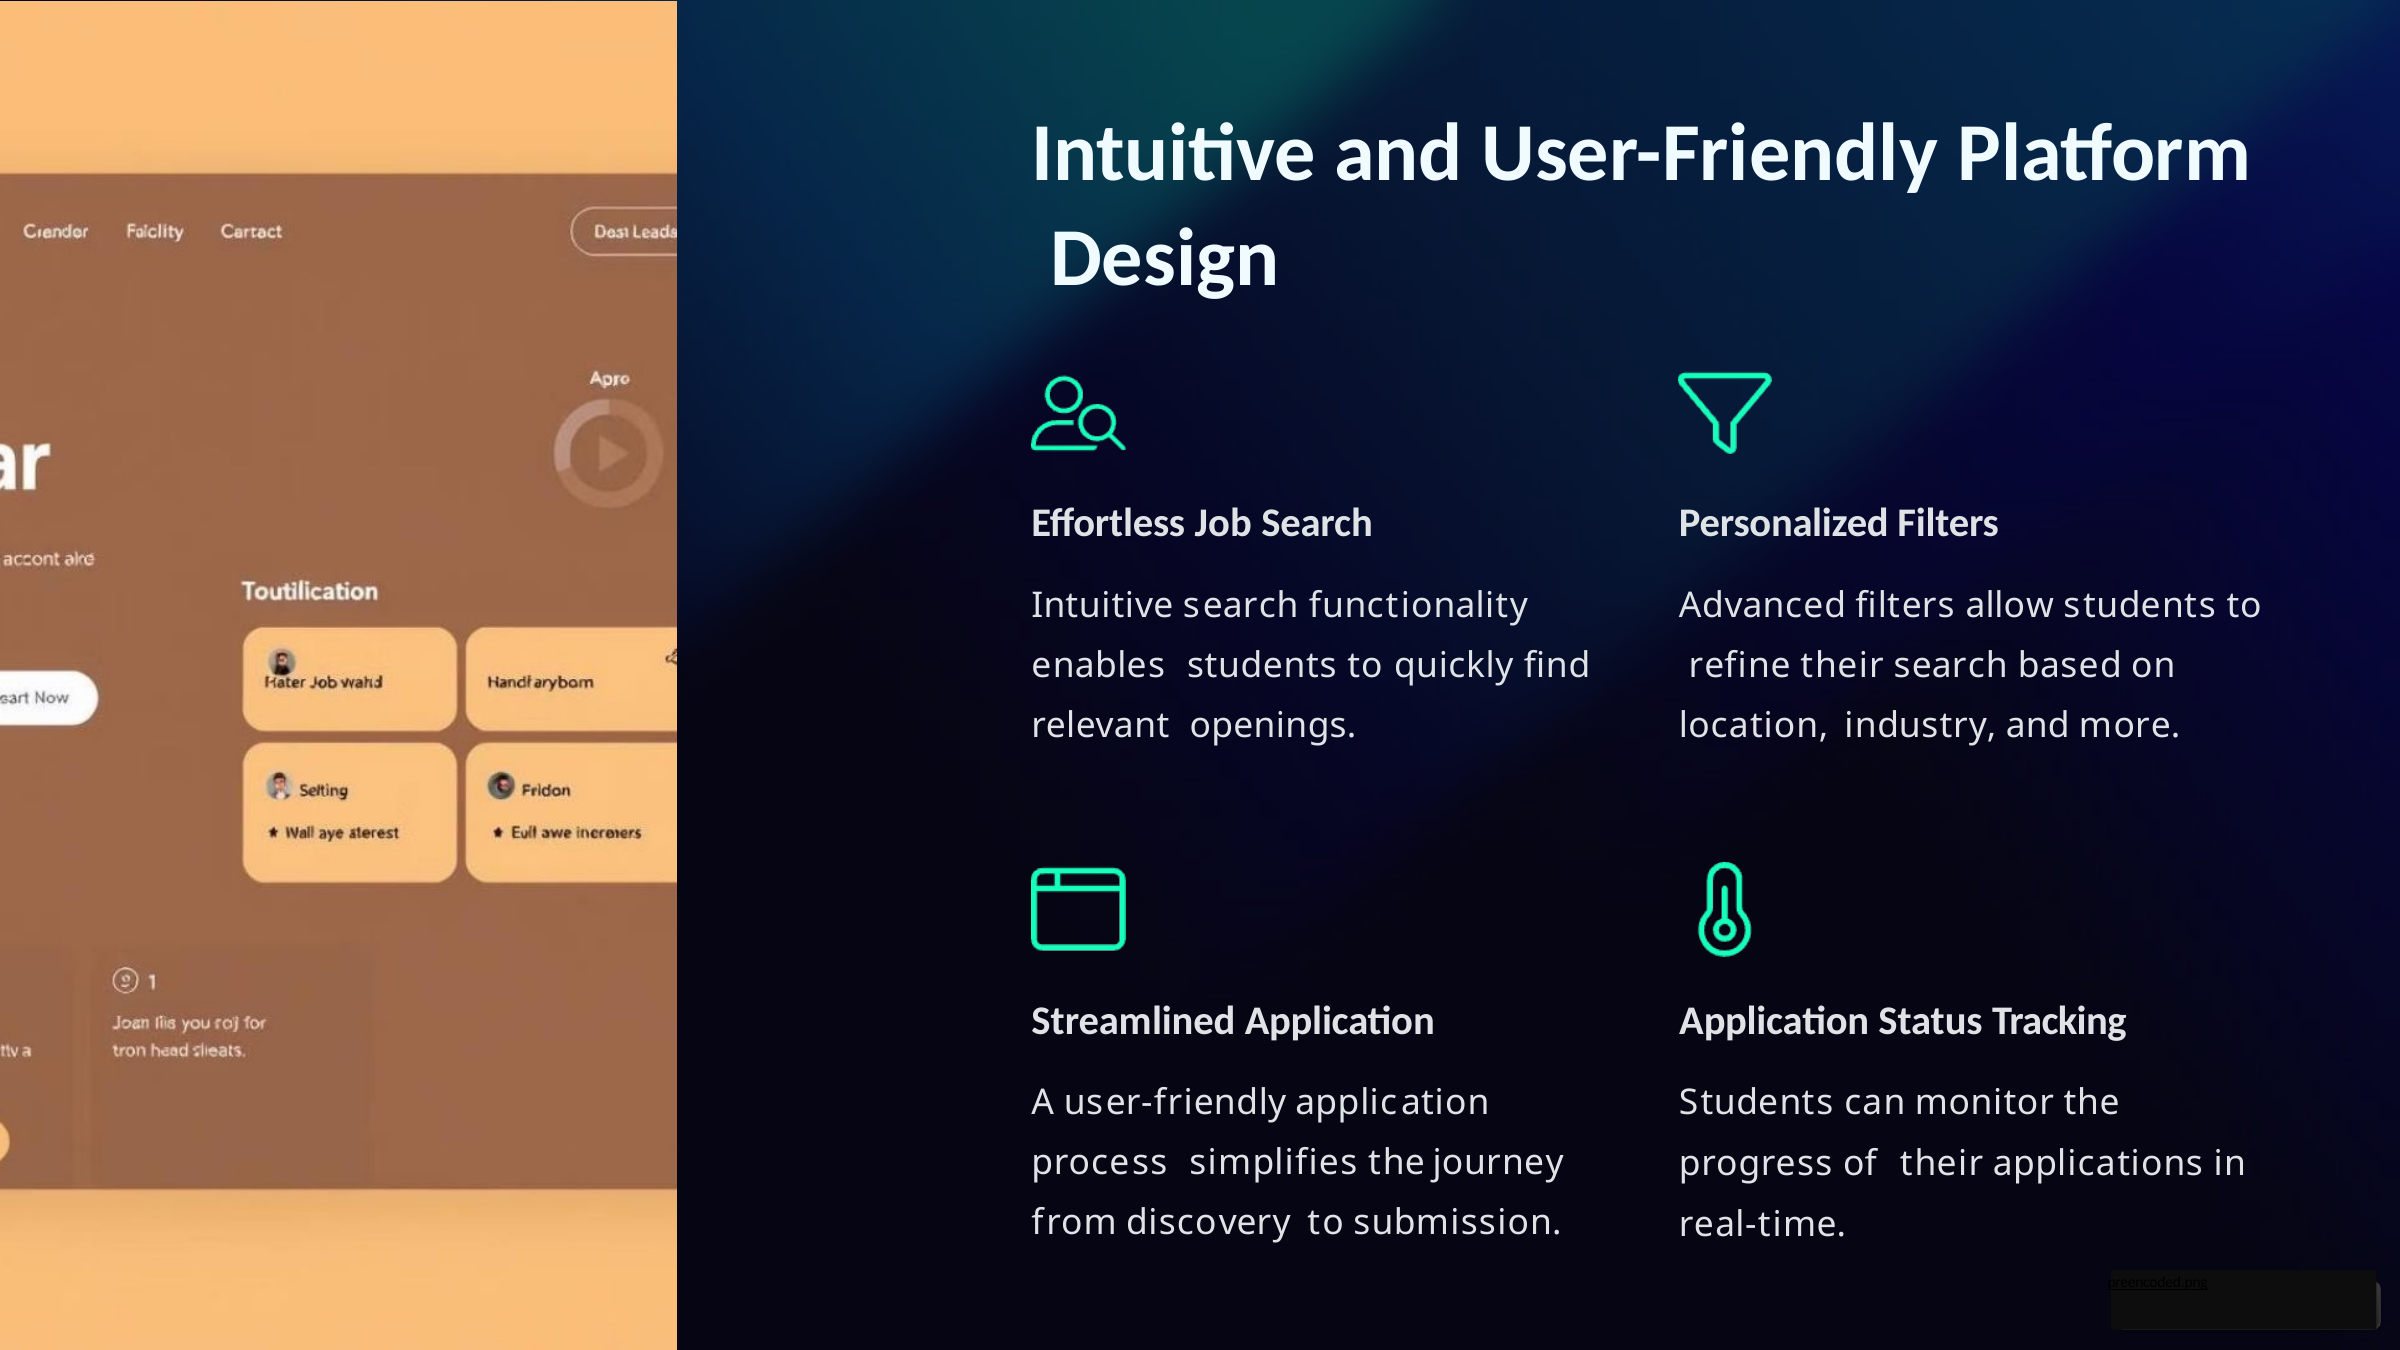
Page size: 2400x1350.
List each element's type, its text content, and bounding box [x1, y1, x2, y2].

text_box Students can monitor the progress of their applications in real-time. [1676, 1058, 2269, 1244]
picture [1677, 862, 1773, 957]
picture [1677, 366, 1773, 460]
text_box Streamlined Application [1029, 991, 1440, 1043]
text_box A user-friendly application process simplifies the journey from discovery to submission. [1029, 1058, 1615, 1242]
title Intuitive and User-Friendly Platform Design [1029, 90, 2264, 319]
picture [2105, 1271, 2390, 1340]
text_box Personalized Filters Advanced filters allow students to refine their search based on location, industry, and more. [1676, 494, 2267, 745]
picture [0, 1, 677, 1350]
picture [1030, 366, 1126, 460]
text_box Application Status Tracking [1677, 991, 2135, 1043]
text_box Effortless Job Search Intuitive search functionality enables students to quickly find relevant openings. [1029, 494, 1616, 745]
picture [1030, 862, 1126, 957]
